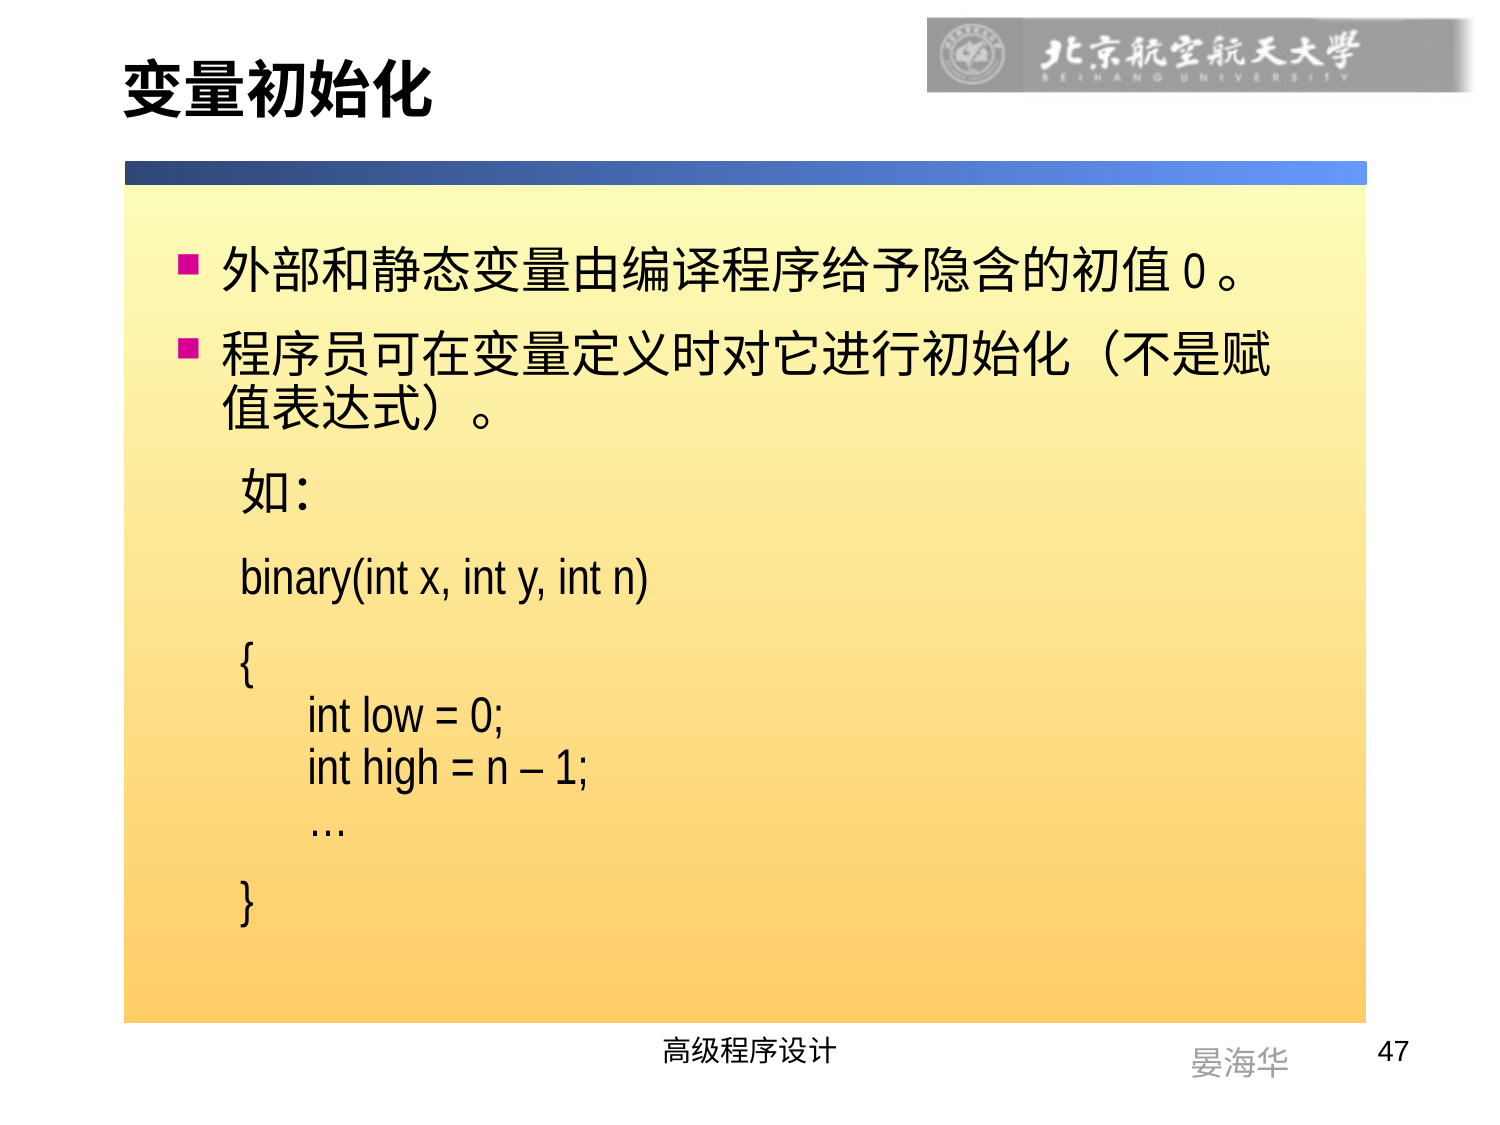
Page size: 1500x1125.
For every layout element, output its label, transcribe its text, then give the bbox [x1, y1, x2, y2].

slide_number 47 [1074, 1024, 1426, 1103]
list 外部和静态变量由编译程序给予隐含的初值0。 程序员可在变量定义时对它进行初始化（不是赋值表达式）。 如： binary(int x, int y, int n) { int low = 0; int high = n – 1; … } [160, 237, 1327, 986]
footer 高级程序设计 [512, 1024, 988, 1103]
title 变量初始化 [105, 25, 1450, 164]
picture [927, 0, 1500, 102]
